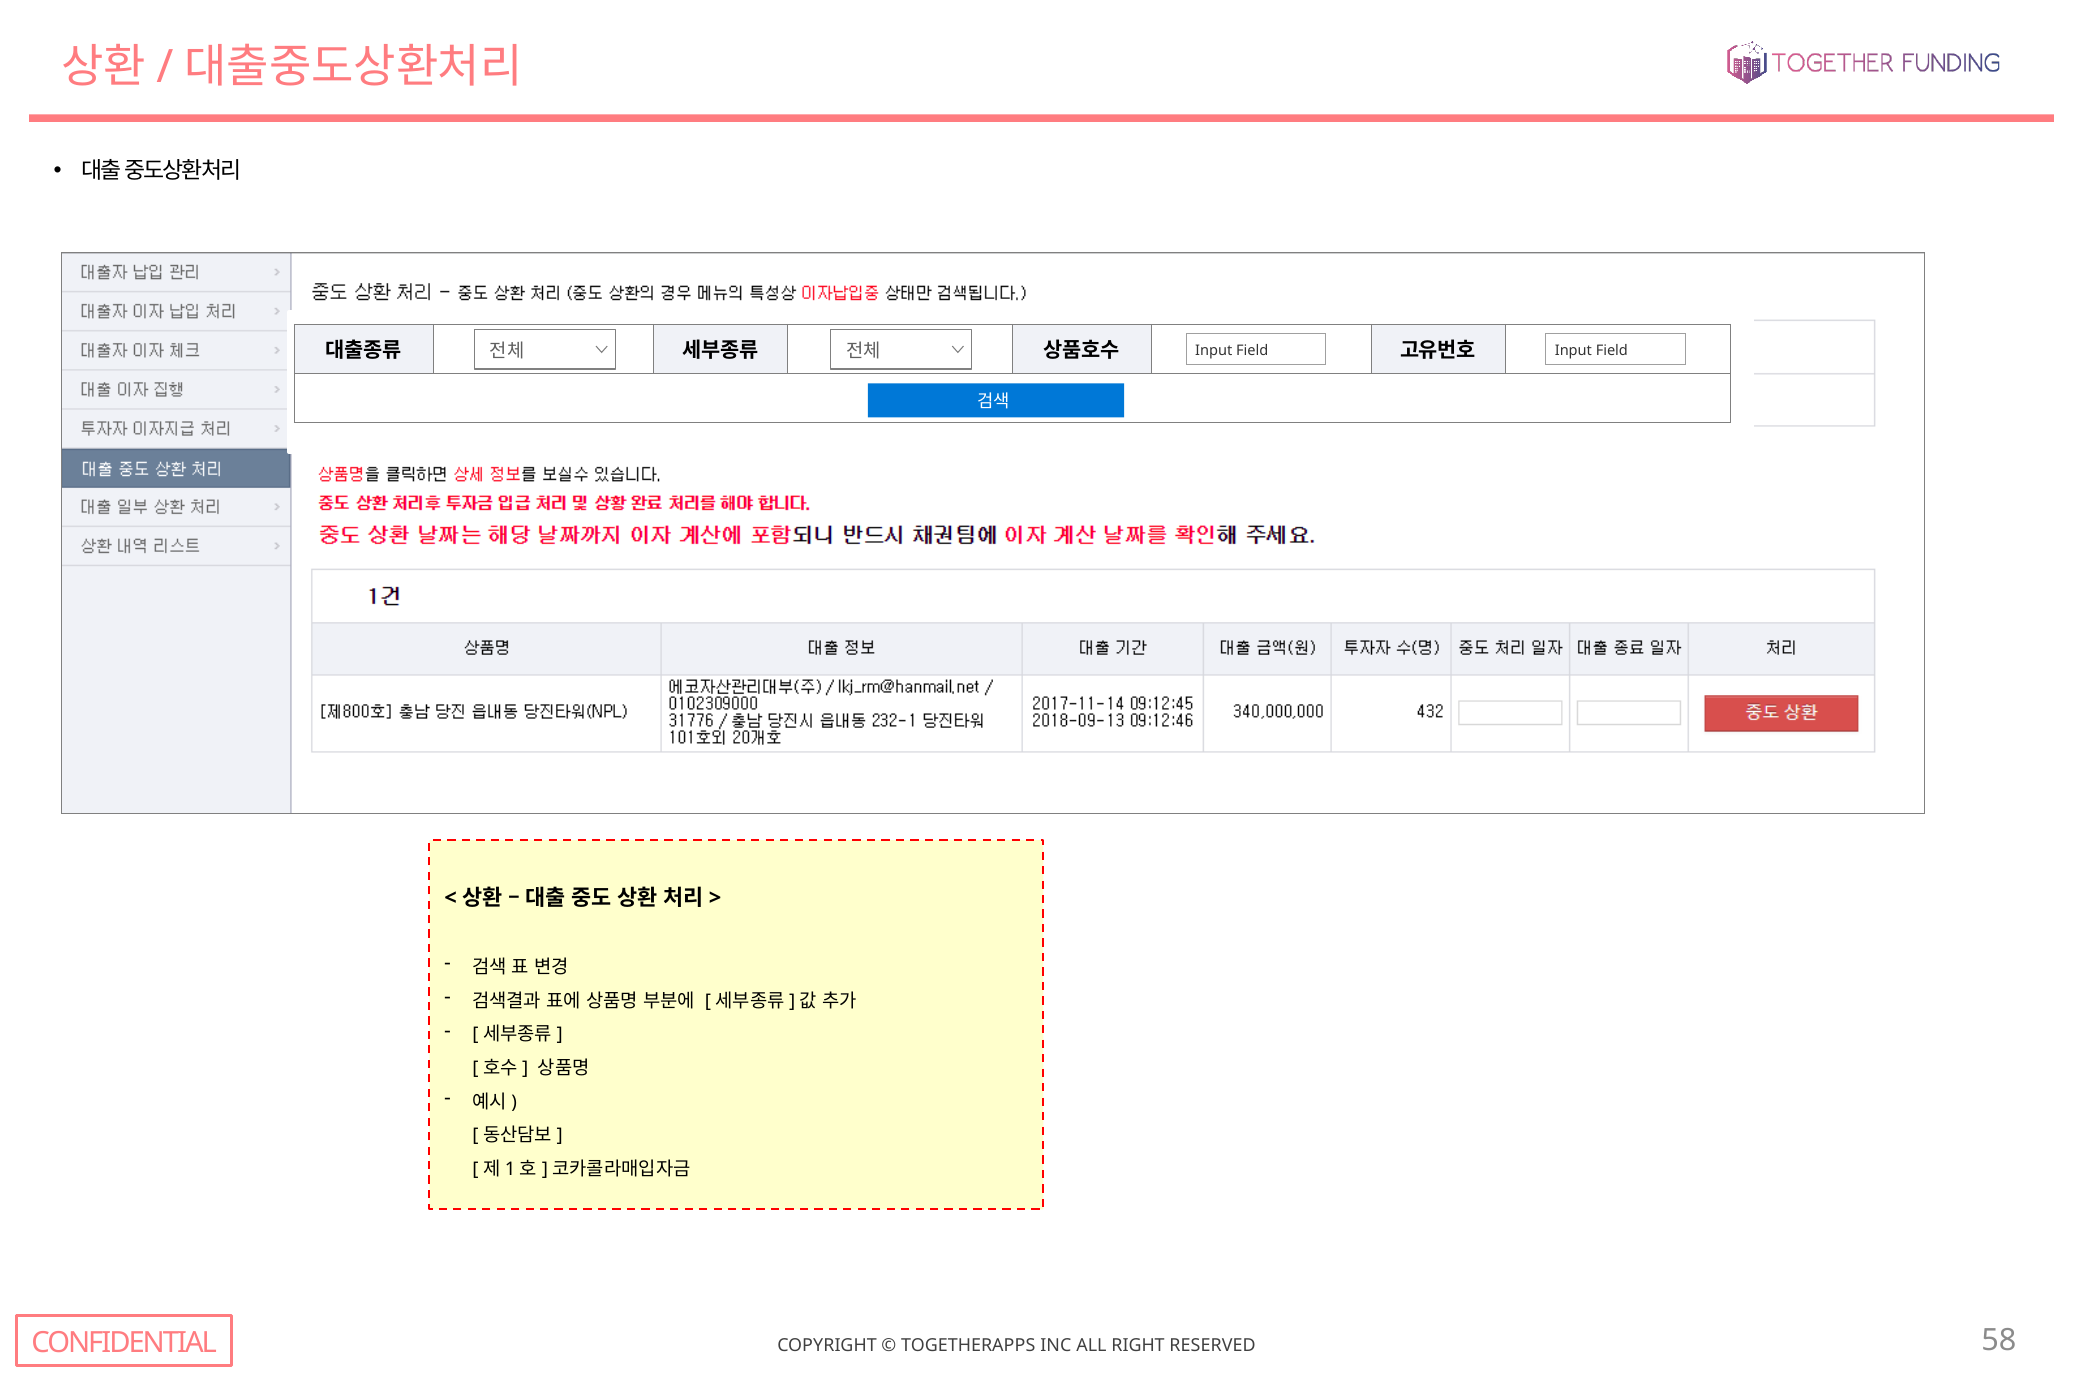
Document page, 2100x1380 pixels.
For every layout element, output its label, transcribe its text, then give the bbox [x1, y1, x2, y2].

title 상환/대출중도상환처리 [45, 0, 613, 127]
picture [61, 252, 1925, 815]
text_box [474, 331, 616, 368]
slide_number 58 [1541, 1303, 2032, 1378]
text_box 대출 중도상환처리 [38, 148, 257, 191]
picture [1725, 39, 2005, 85]
text_box <상환 – 대출 중도 상환 처리> 검색 표 변경 검색결과 표에 상품명 부분에 [세부종류]값 추가 [세부종류] [호수] 상품명 예시) [동산담보] [제1호]코카콜라매입자금 [427, 838, 1046, 1211]
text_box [830, 331, 972, 368]
